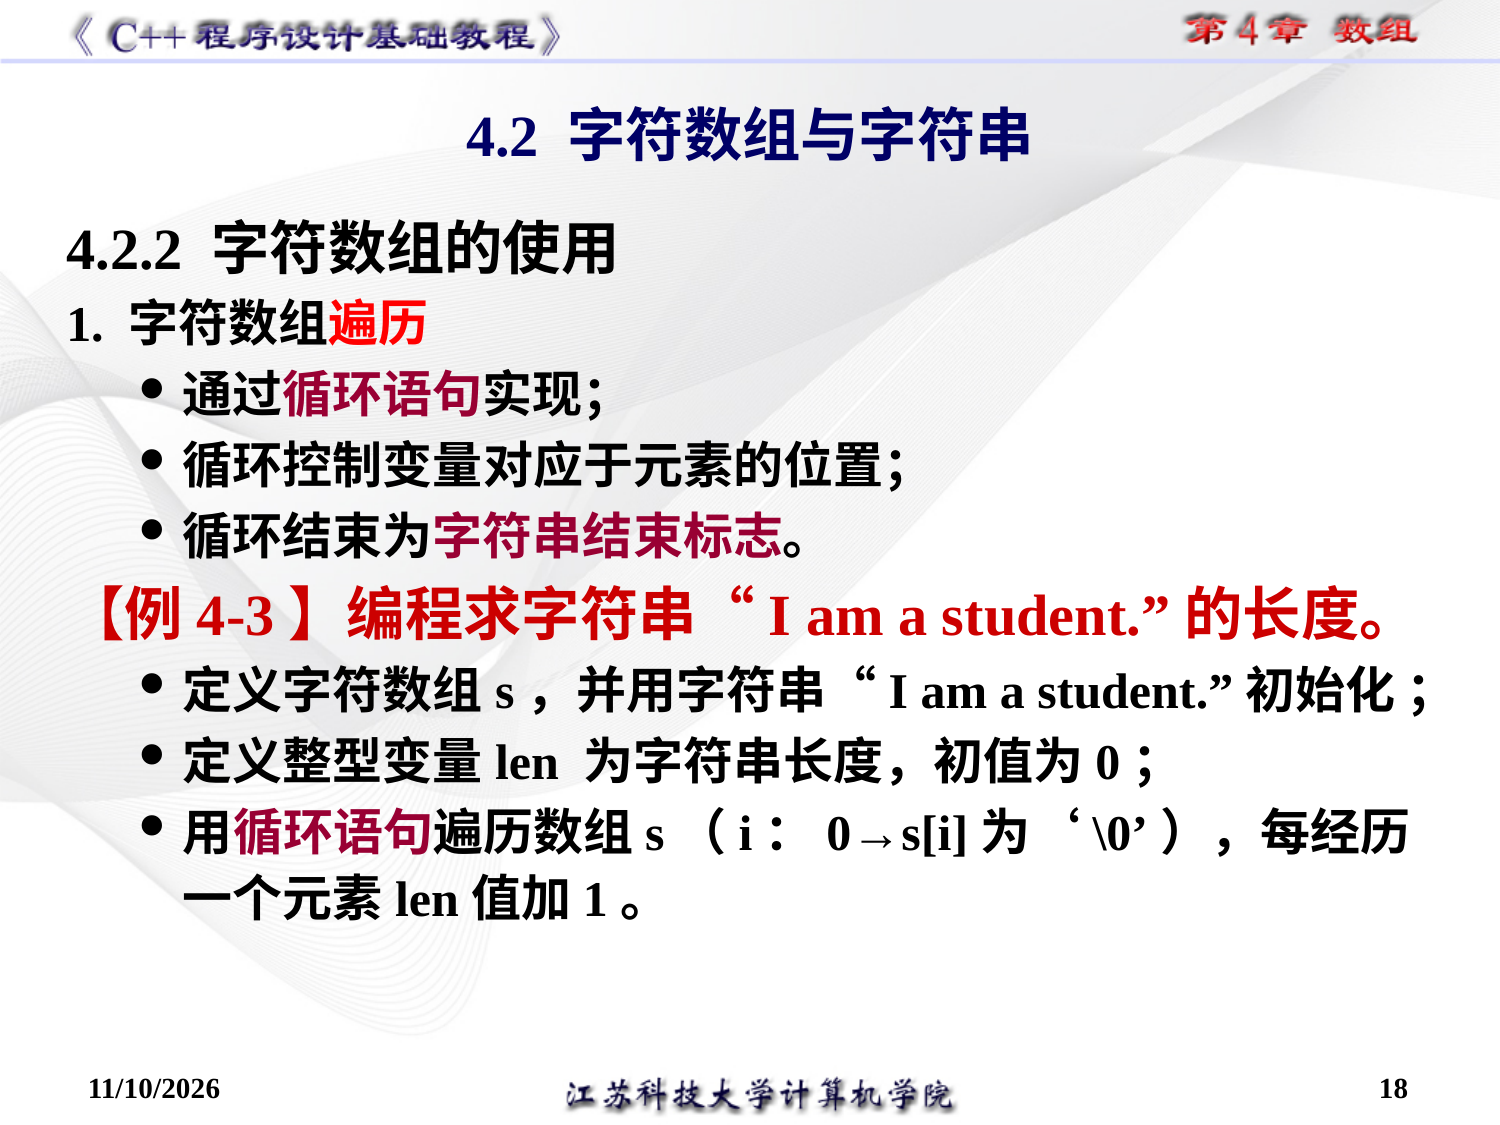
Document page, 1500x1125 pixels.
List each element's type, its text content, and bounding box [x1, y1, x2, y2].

list 4.2.2 字符数组的使用 1. 字符数组遍历 通过循环语句实现； 循环控制变量对应于元素的位置； 循环结束为字符串结束标志。 【例4-3】编程求字符串“I am a student.”的长度。 定义字符数组s，并用字符串“I am a student.”初始化 ； 定义整型变量len 为字符串长度，初值为0； 用循环语句遍历数组s（i：0→s[i]为‘\0’），每经历一个元素len值加1。 [51, 196, 1448, 1036]
title 4.2 字符数组与字符串 [74, 80, 1426, 185]
picture [0, 0, 1500, 1125]
